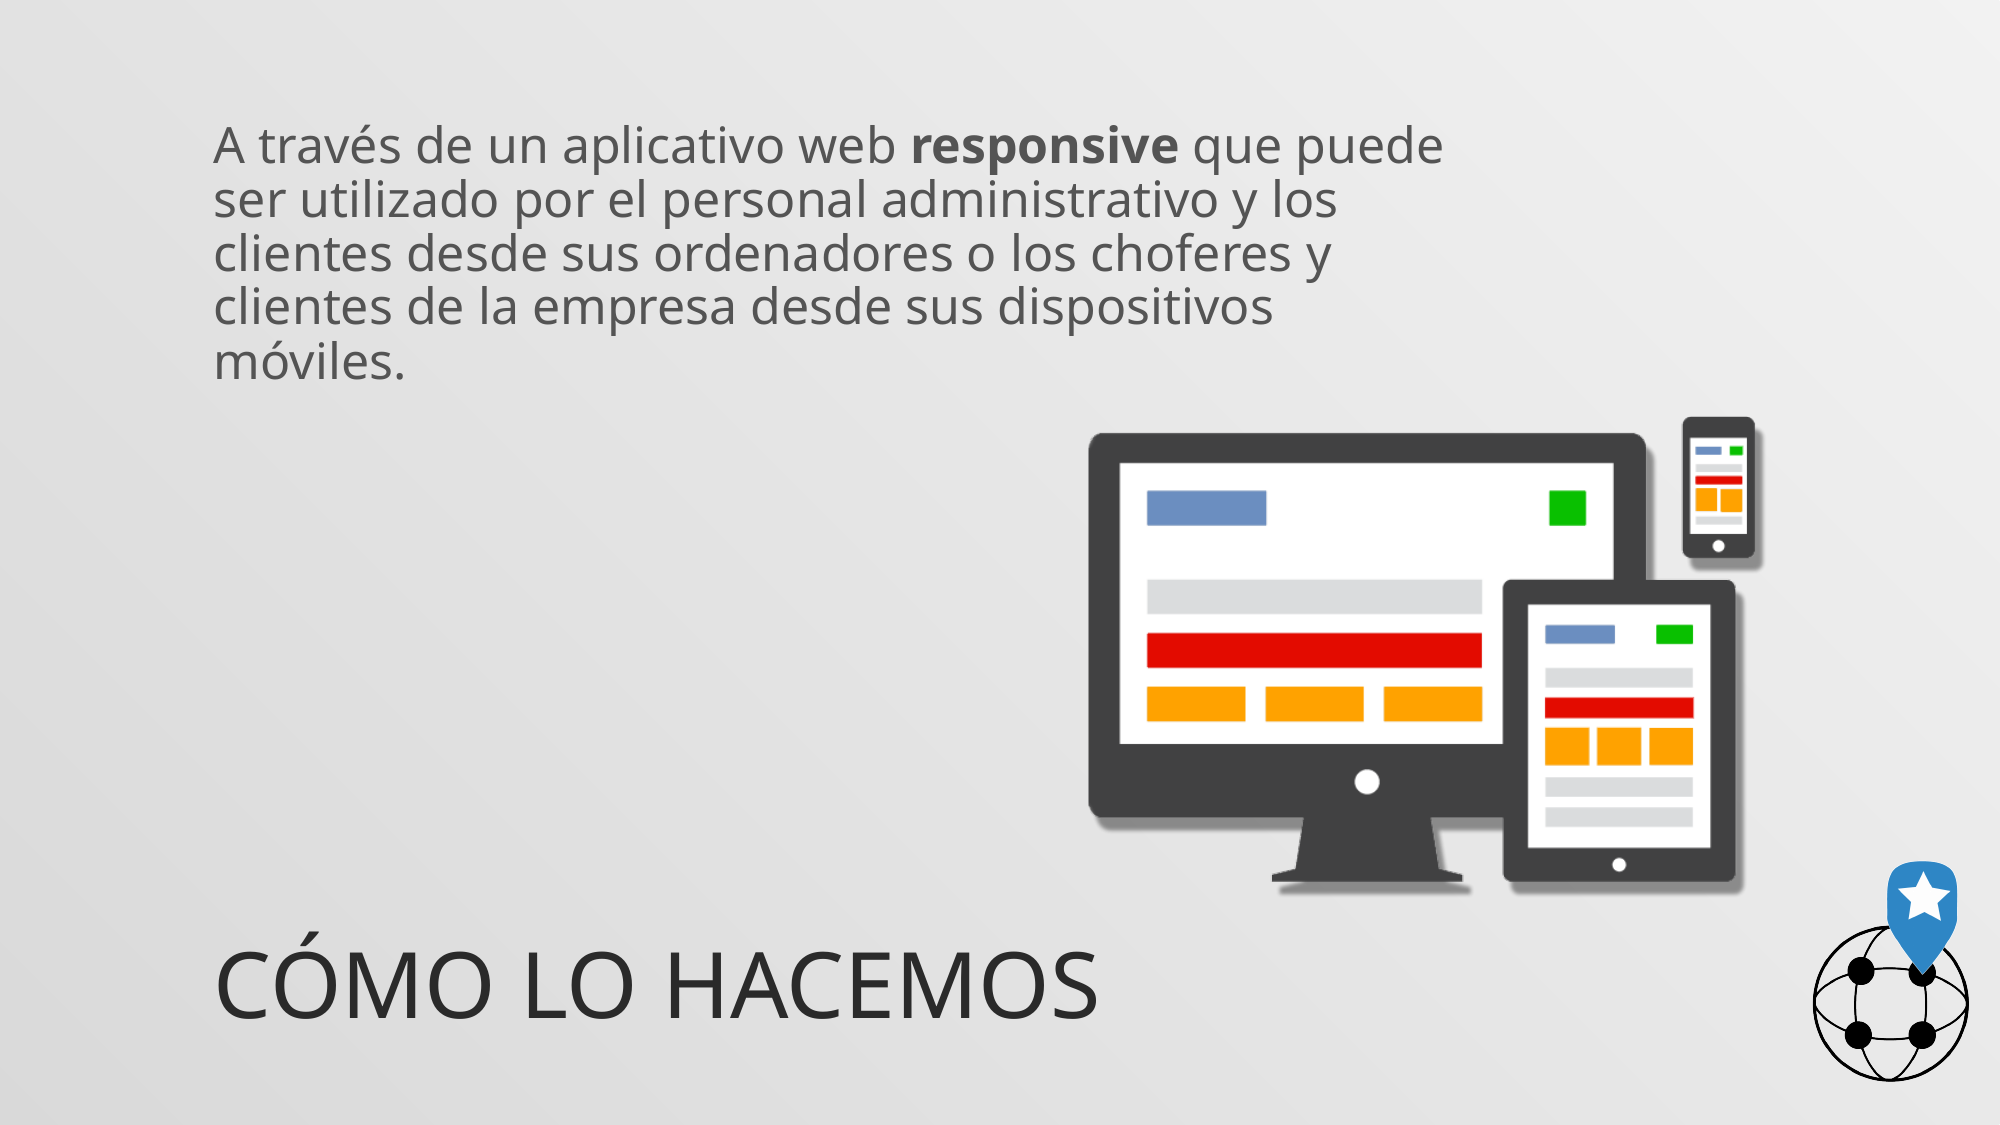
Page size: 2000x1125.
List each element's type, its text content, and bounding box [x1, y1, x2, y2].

list A través de un aplicativo web responsive que puede ser utilizado por el personal administrativo y los clientes desde sus ordenadores o los choferes y clientes de la empresa desde sus dispositivos móviles. [199, 112, 1488, 445]
picture [1792, 856, 2000, 1125]
picture [1070, 386, 1778, 930]
title CÓmo lo hacemos [199, 658, 1799, 1046]
